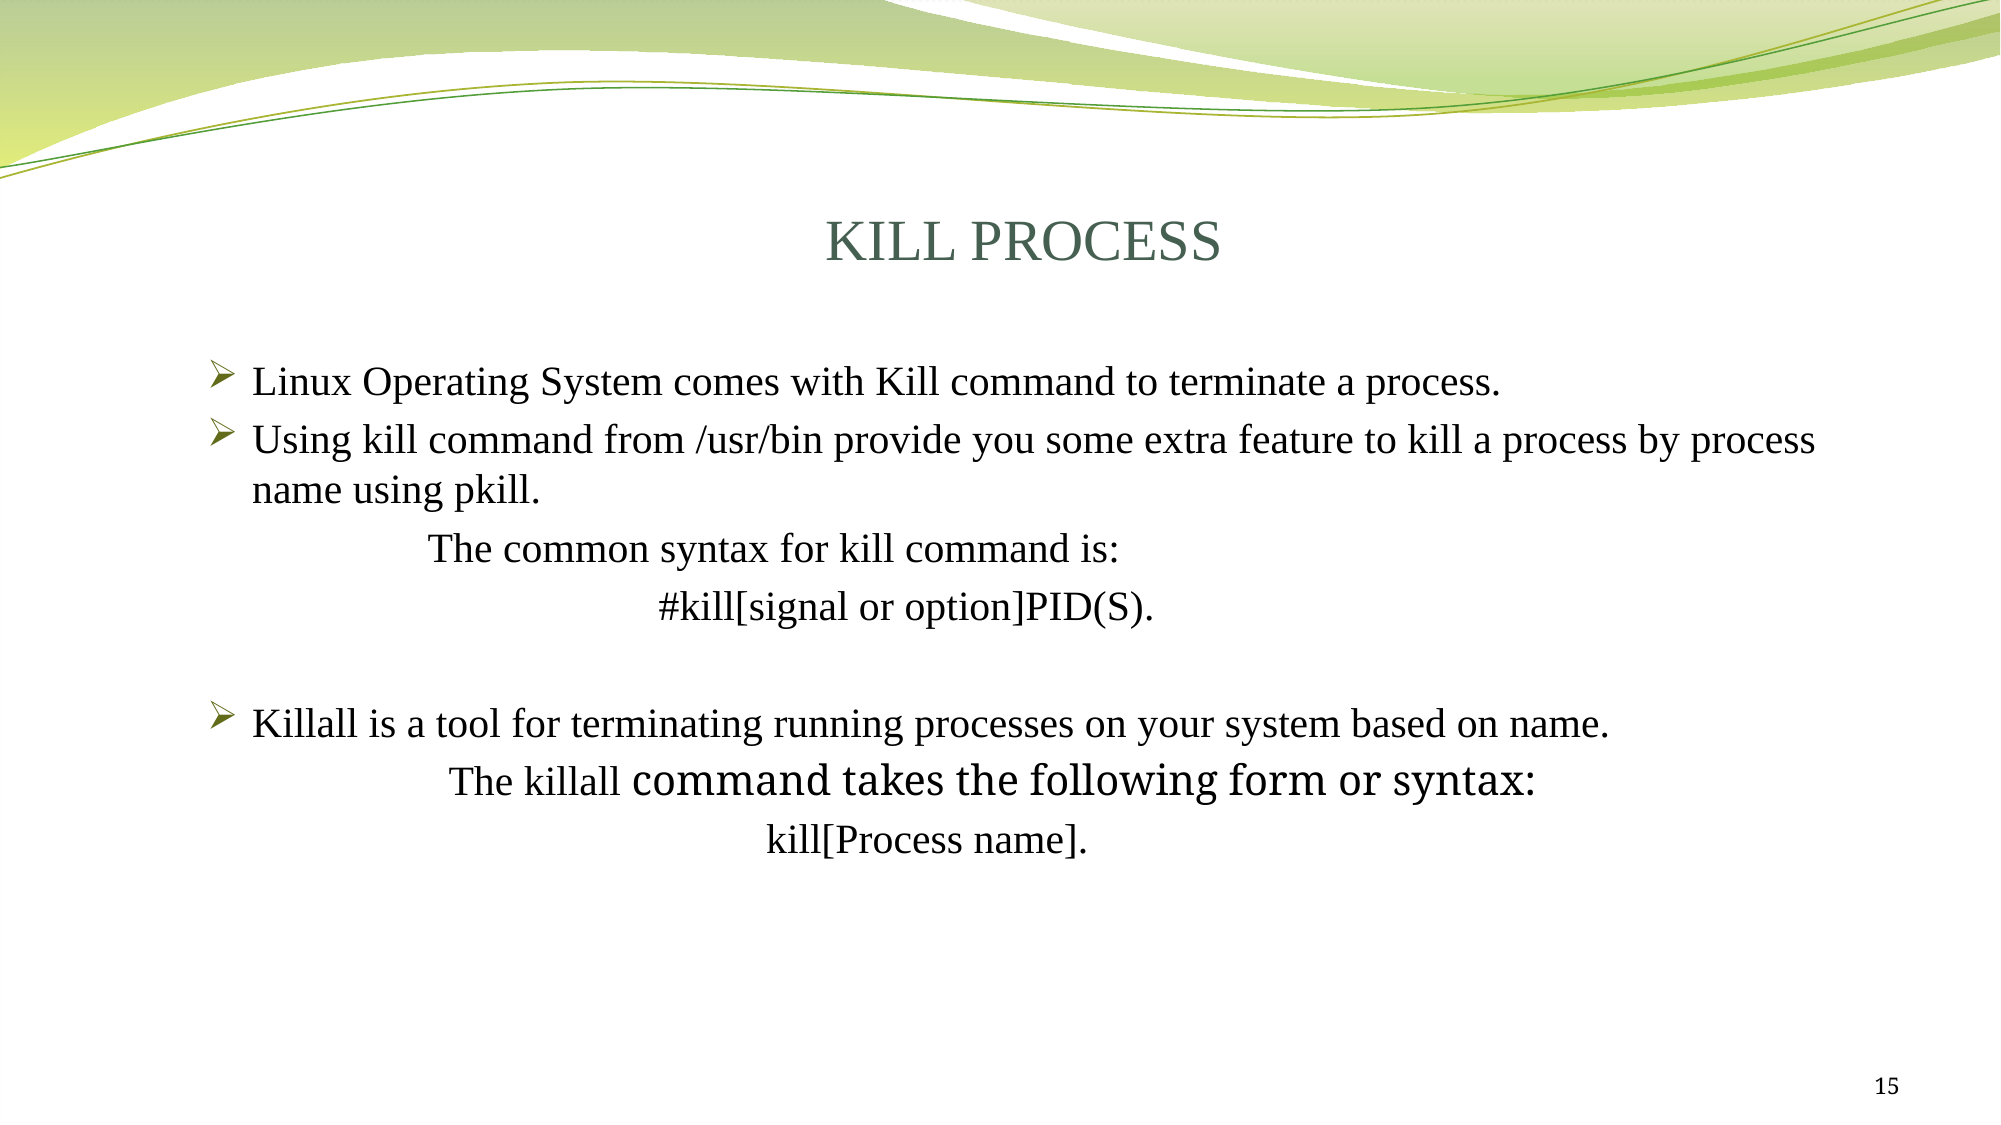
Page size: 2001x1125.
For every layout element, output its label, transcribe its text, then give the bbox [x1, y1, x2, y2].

list Linux Operating System comes with Kill command to terminate a process. Using kill command from /usr/bin provide you some extra feature to kill a process by process name using pkill. The common syntax for kill command is: #kill[signal or option]PID(S). Killall is a tool for terminating running processes on your system based on name. The killall command takes the following form or syntax: kill[Process name]. [192, 346, 1918, 1125]
title KILL PROCESS [107, 145, 1833, 281]
slide_number 15 [1733, 1042, 1900, 1103]
